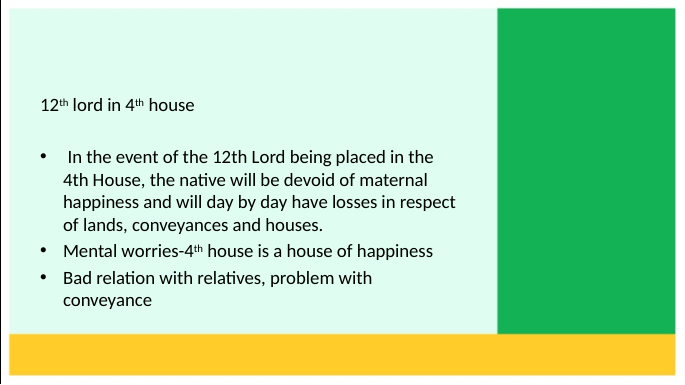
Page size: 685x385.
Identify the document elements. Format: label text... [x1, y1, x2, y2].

list 12th lord in 4th house In the event of the 12th Lord being placed in the 4th House, the native will be devoid of maternal happiness and will day by day have losses in respect of lands, conveyances and houses. Mental worries-4th house is a house of happiness Bad relation with relatives, problem with conveyance [34, 89, 468, 344]
picture [0, 0, 684, 384]
